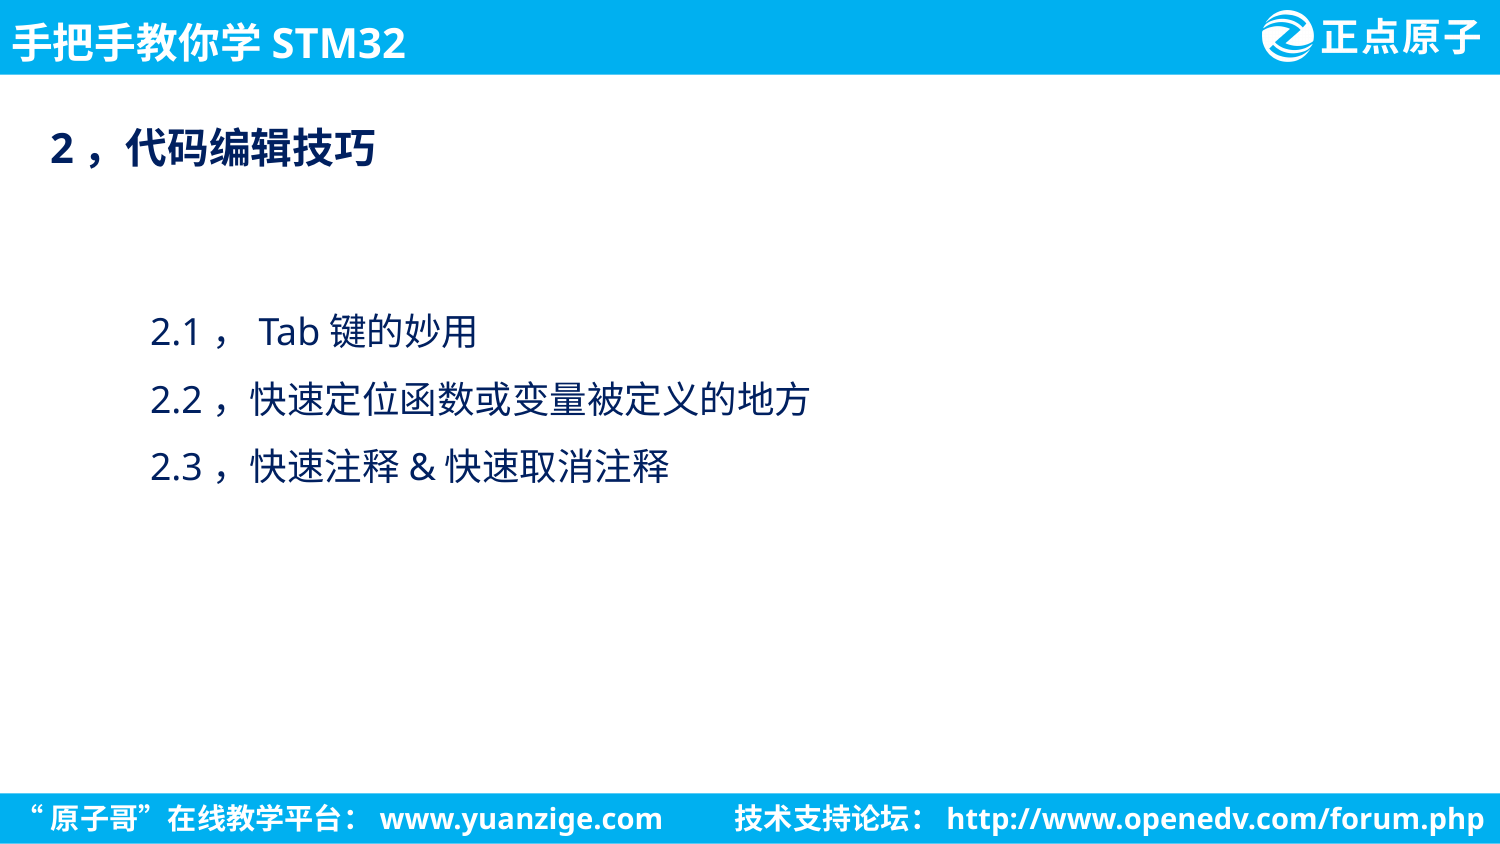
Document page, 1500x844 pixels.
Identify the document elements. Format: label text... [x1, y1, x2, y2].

text_box 2，代码编辑技巧 [42, 93, 829, 176]
picture [1431, 44, 1438, 52]
picture [1367, 18, 1396, 42]
picture [1267, 11, 1313, 45]
picture [1322, 21, 1357, 52]
picture [1364, 45, 1370, 53]
text_box [0, 0, 1500, 76]
picture [1391, 45, 1397, 53]
text_box 手把手教你学STM32 [0, 0, 967, 75]
text_box 2.1，Tab键的妙用 2.2，快速定位函数或变量被定义的地方 2.3，快速注释&快速取消注释 [142, 282, 1070, 492]
picture [1445, 21, 1479, 54]
text_box 技术支持论坛：http://www.openedv.com/forum.php [560, 793, 1500, 843]
text_box “原子哥”在线教学平台：www.yuanzige.com [0, 793, 560, 843]
picture [1263, 27, 1307, 61]
picture [1412, 44, 1418, 52]
picture [1404, 20, 1438, 54]
